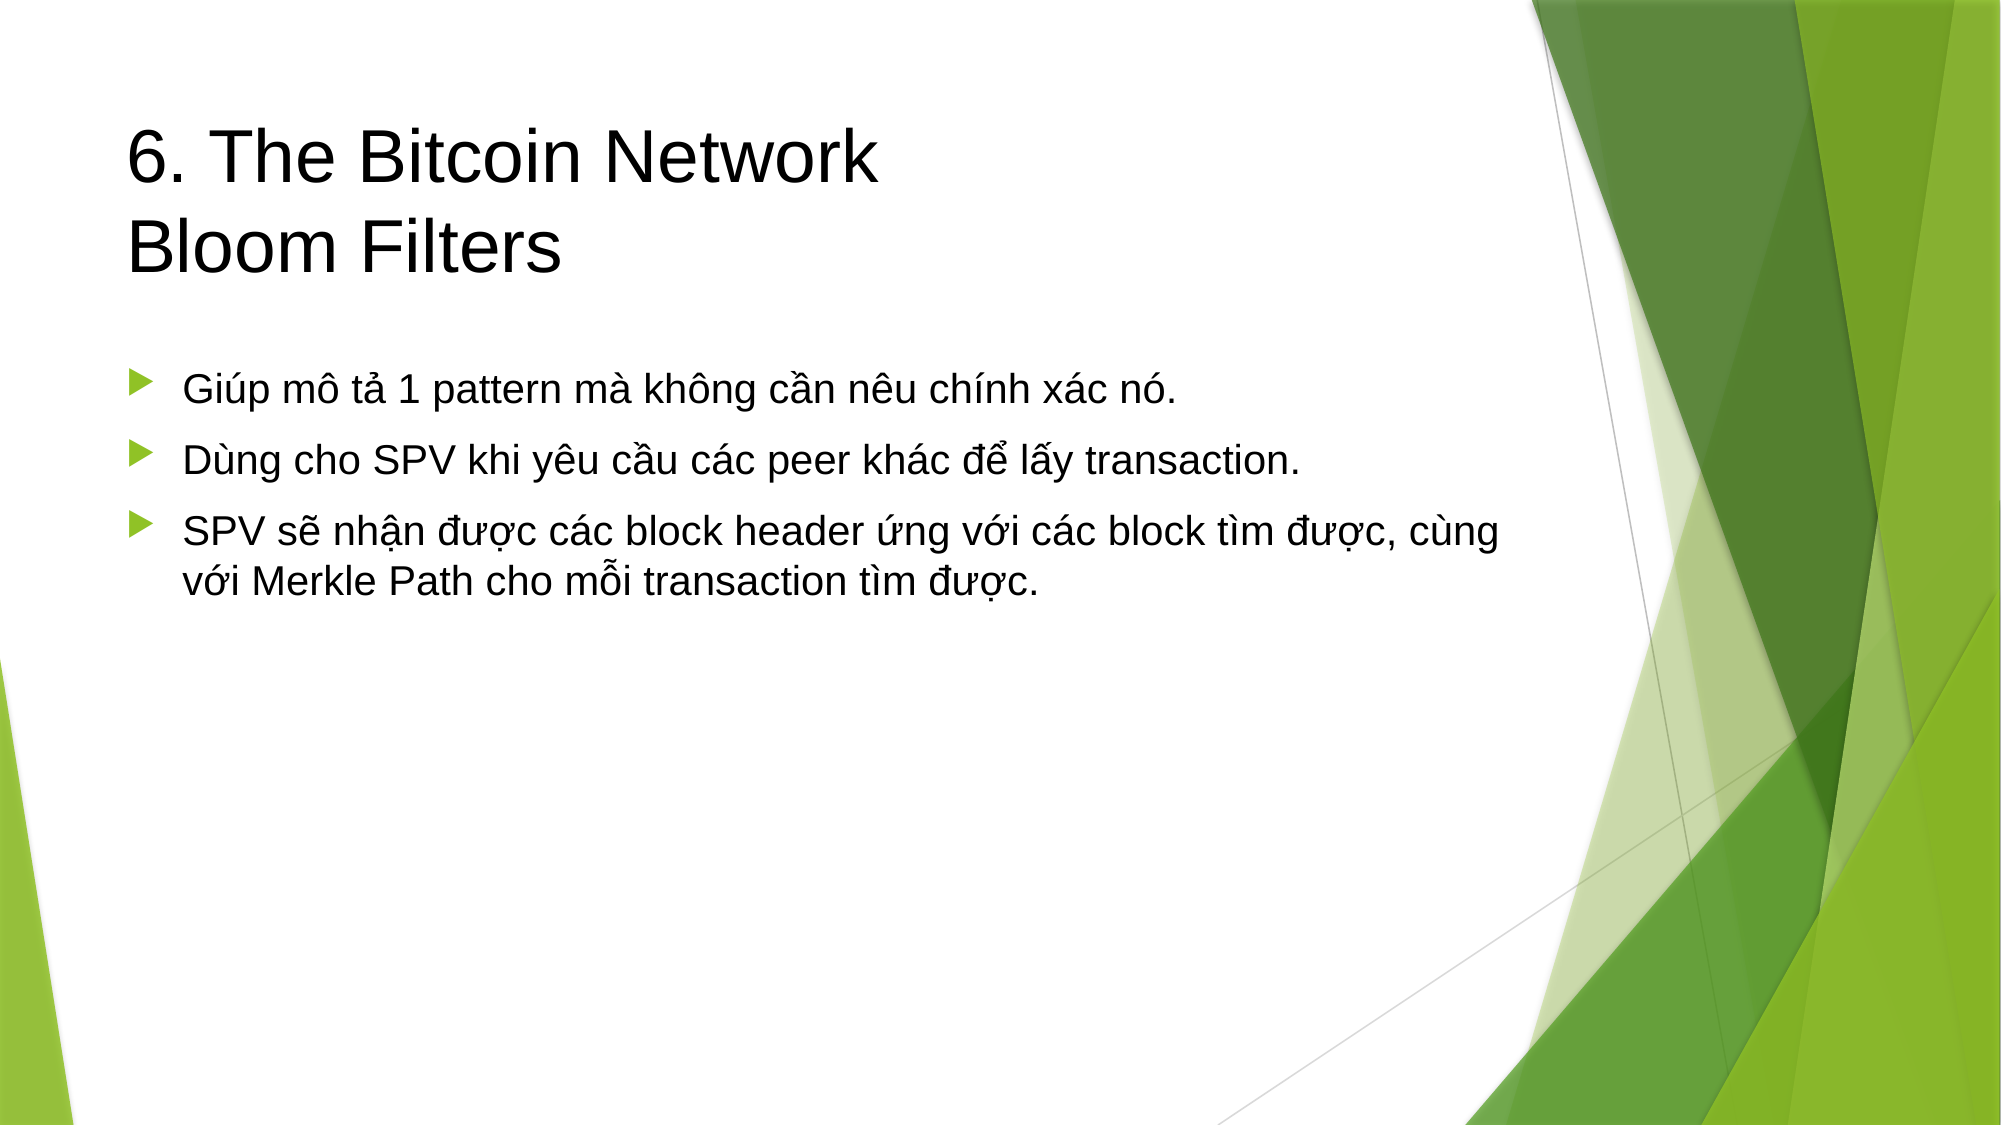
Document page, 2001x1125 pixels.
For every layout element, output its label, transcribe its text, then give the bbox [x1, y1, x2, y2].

list Giúp mô tả 1 pattern mà không cần nêu chính xác nó. Dùng cho SPV khi yêu cầu các peer khác để lấy transaction. SPV sẽ nhận được các block header ứng với các block tìm được, cùng với Merkle Path cho mỗi transaction tìm được. [111, 354, 1522, 1030]
title 6. The Bitcoin Network Bloom Filters [111, 99, 1522, 317]
